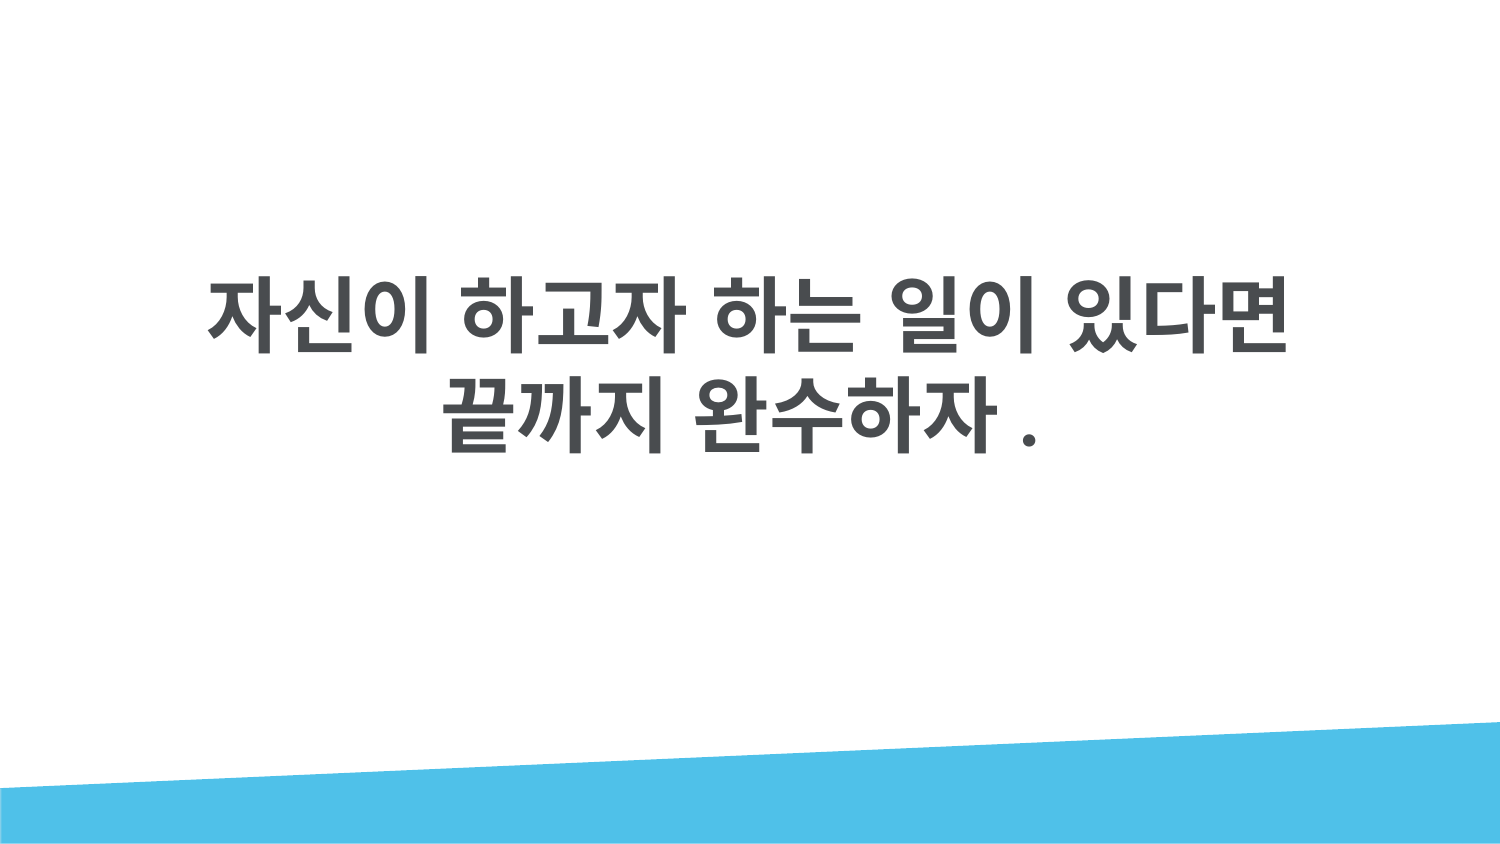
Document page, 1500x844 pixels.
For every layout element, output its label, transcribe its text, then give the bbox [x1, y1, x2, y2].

list 자신이 하고자 하는 일이 있다면 끝까지 완수하자. [76, 55, 1424, 723]
picture [0, 0, 1500, 788]
